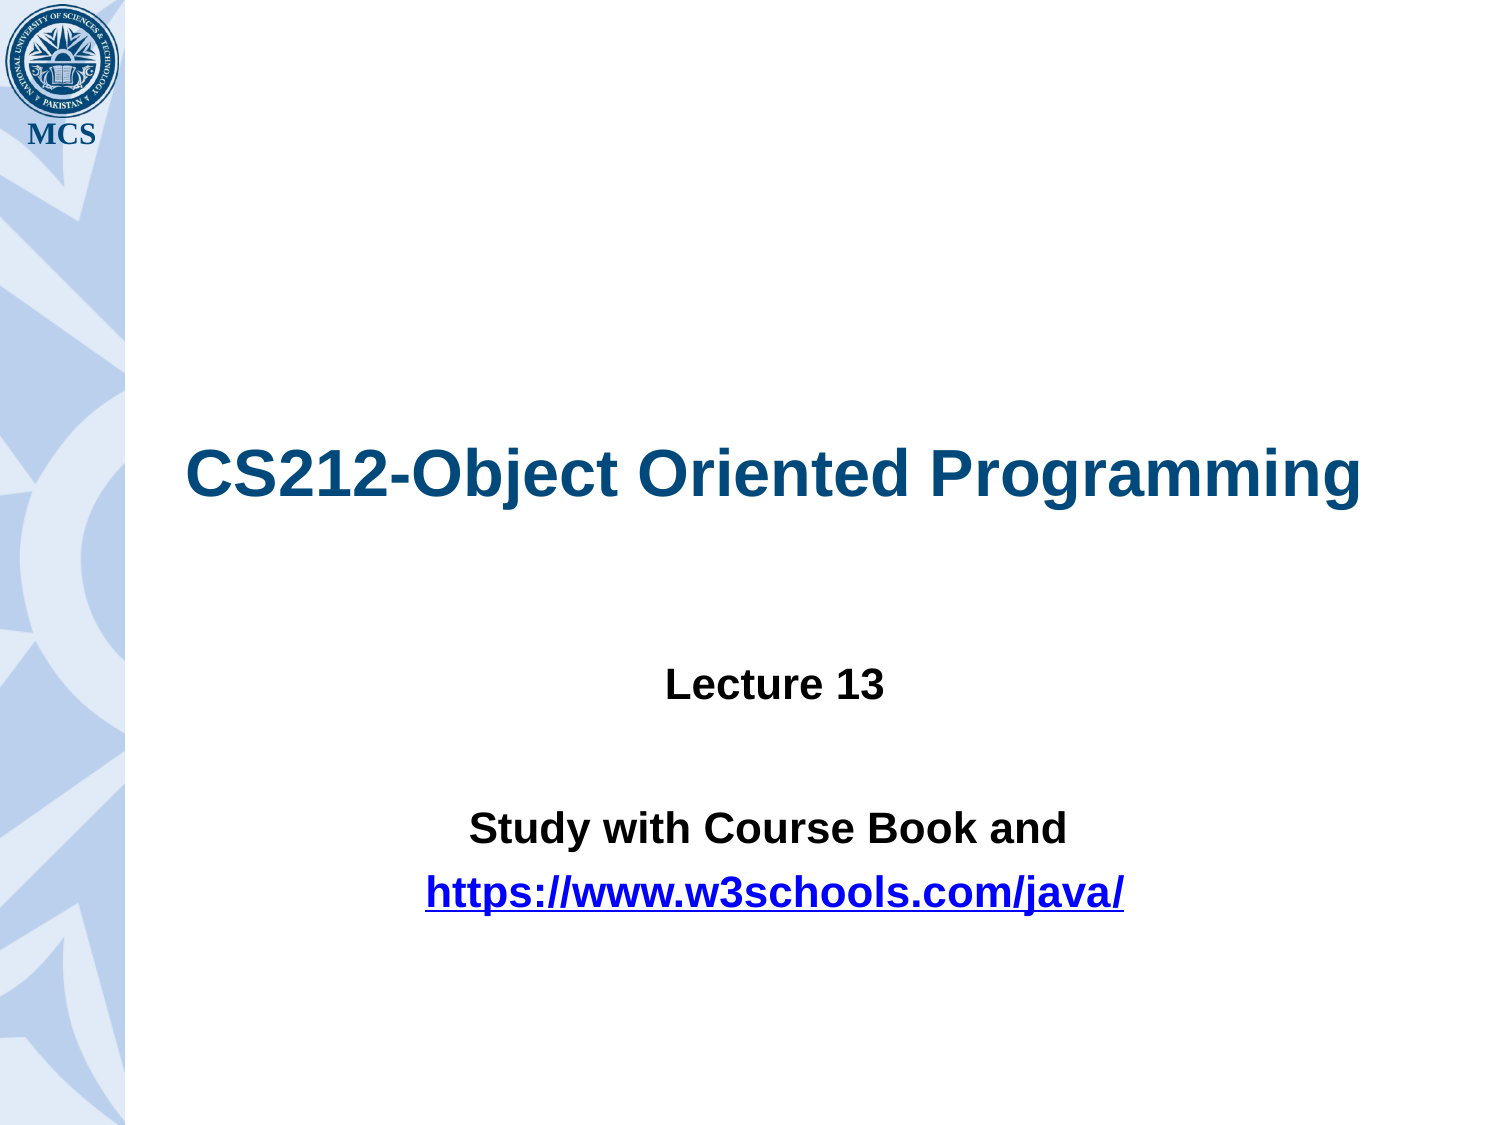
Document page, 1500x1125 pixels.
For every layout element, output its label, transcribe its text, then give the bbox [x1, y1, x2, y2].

title CS212-Object Oriented Programming [143, 349, 1407, 591]
picture [0, 0, 125, 1125]
subtitle Lecture 13 Study with Course Book and https://www.w3schools.com/java/ [249, 637, 1300, 925]
